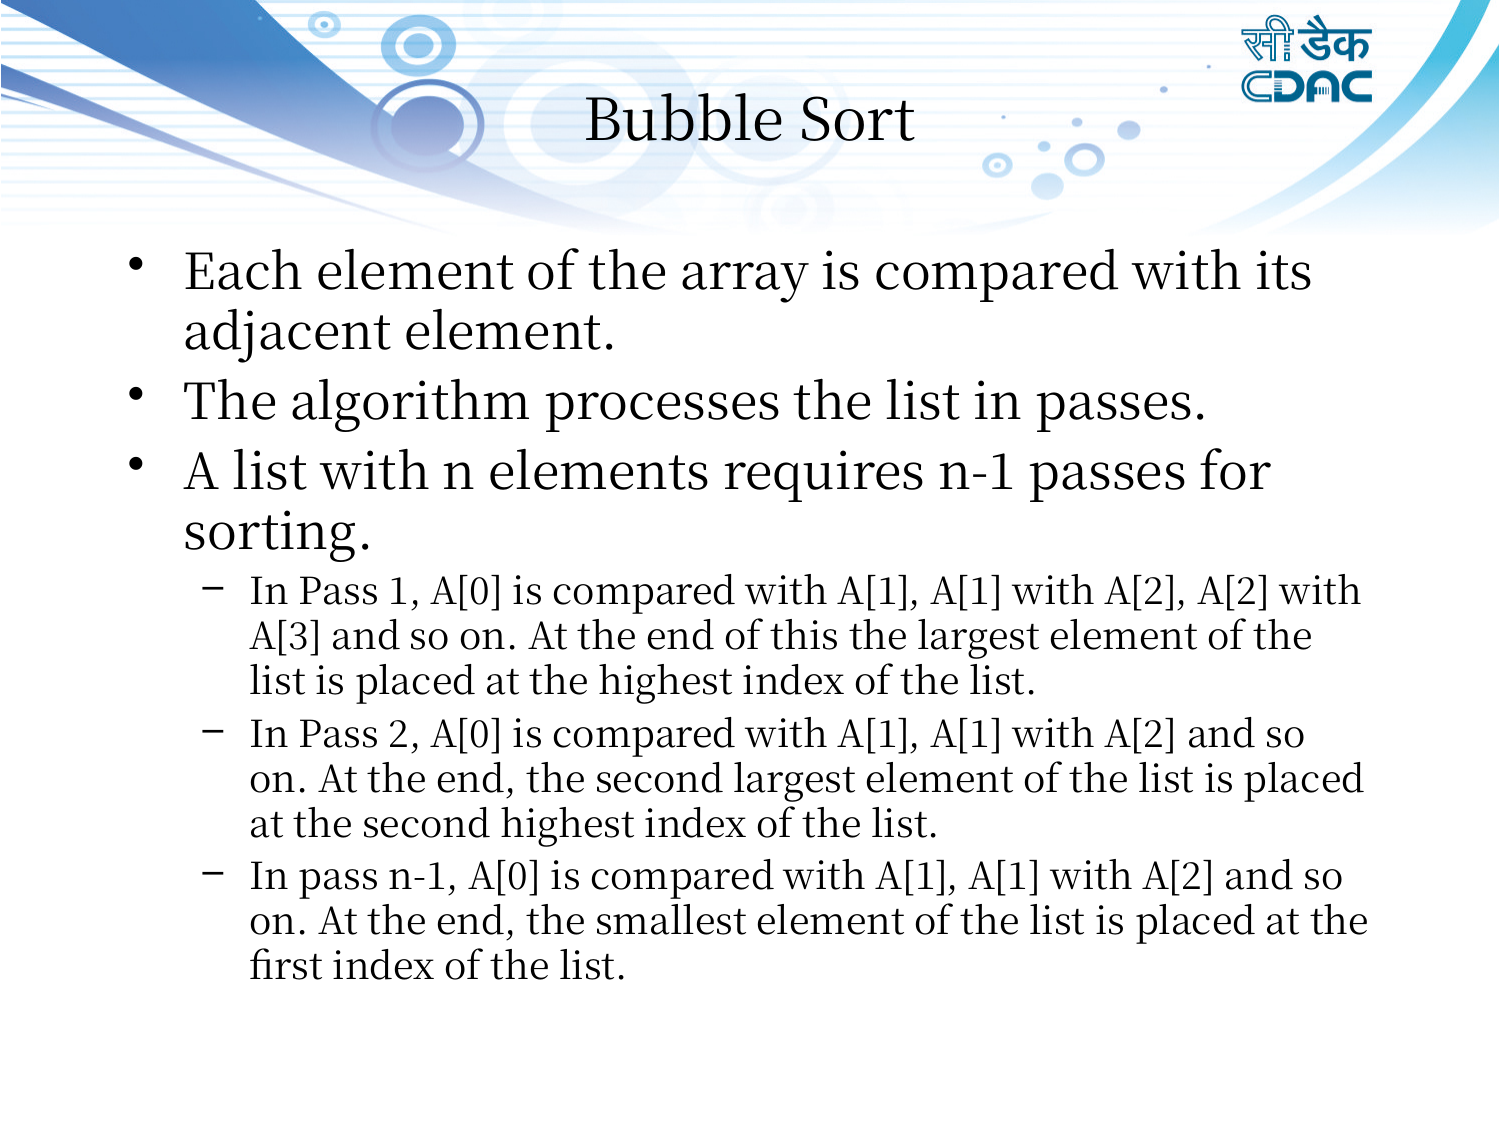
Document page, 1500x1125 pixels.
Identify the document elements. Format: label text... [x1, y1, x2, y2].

picture [1, 0, 1499, 335]
list Each element of the array is compared with its adjacent element. The algorithm processes the list in passes. A list with n elements requires n-1 passes for sorting. In Pass 1, A[0] is compared with A[1], A[1] with A[2], A[2] with A[3] and so on. At the end of this the largest element of the list is placed at the highest index of the list. In Pass 2, A[0] is compared with A[1], A[1] with A[2] and so on. At the end, the second largest element of the list is placed at the second highest index of the list. In pass n-1, A[0] is compared with A[1], A[1] with A[2] and so on. At the end, the smallest element of the list is placed at the first index of the list. [112, 232, 1388, 1000]
title Bubble Sort [112, 71, 1388, 163]
